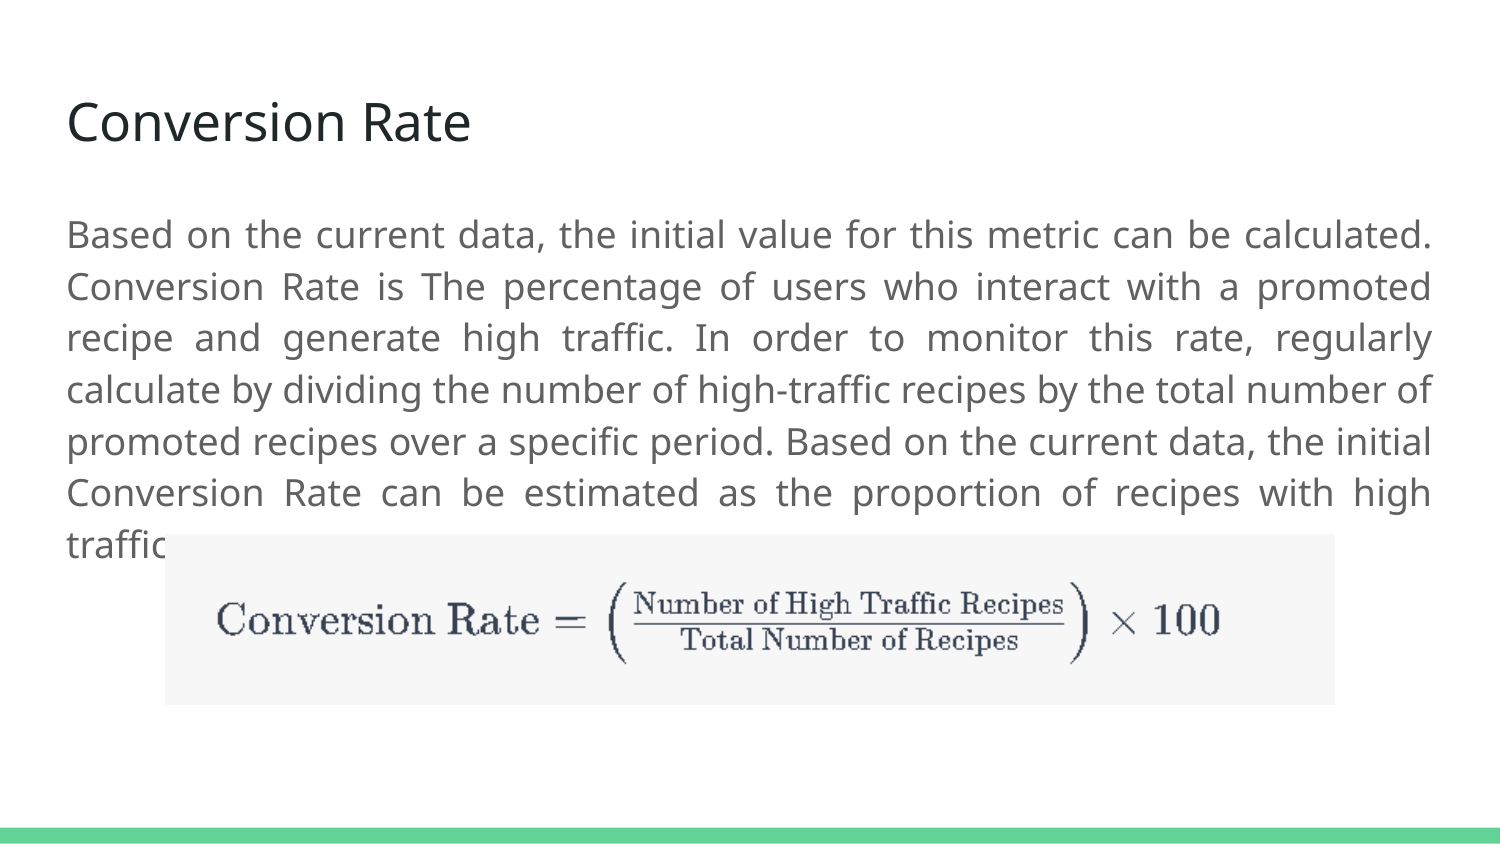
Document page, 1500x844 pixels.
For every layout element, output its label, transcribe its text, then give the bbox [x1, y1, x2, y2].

picture [165, 534, 1335, 705]
list Based on the current data, the initial value for this metric can be calculated. Conversion Rate is The percentage of users who interact with a promoted recipe and generate high traffic. In order to monitor this rate, regularly calculate by dividing the number of high-traffic recipes by the total number of promoted recipes over a specific period. Based on the current data, the initial Conversion Rate can be estimated as the proportion of recipes with high traffic. [51, 189, 1449, 750]
title Conversion Rate [51, 72, 1449, 167]
